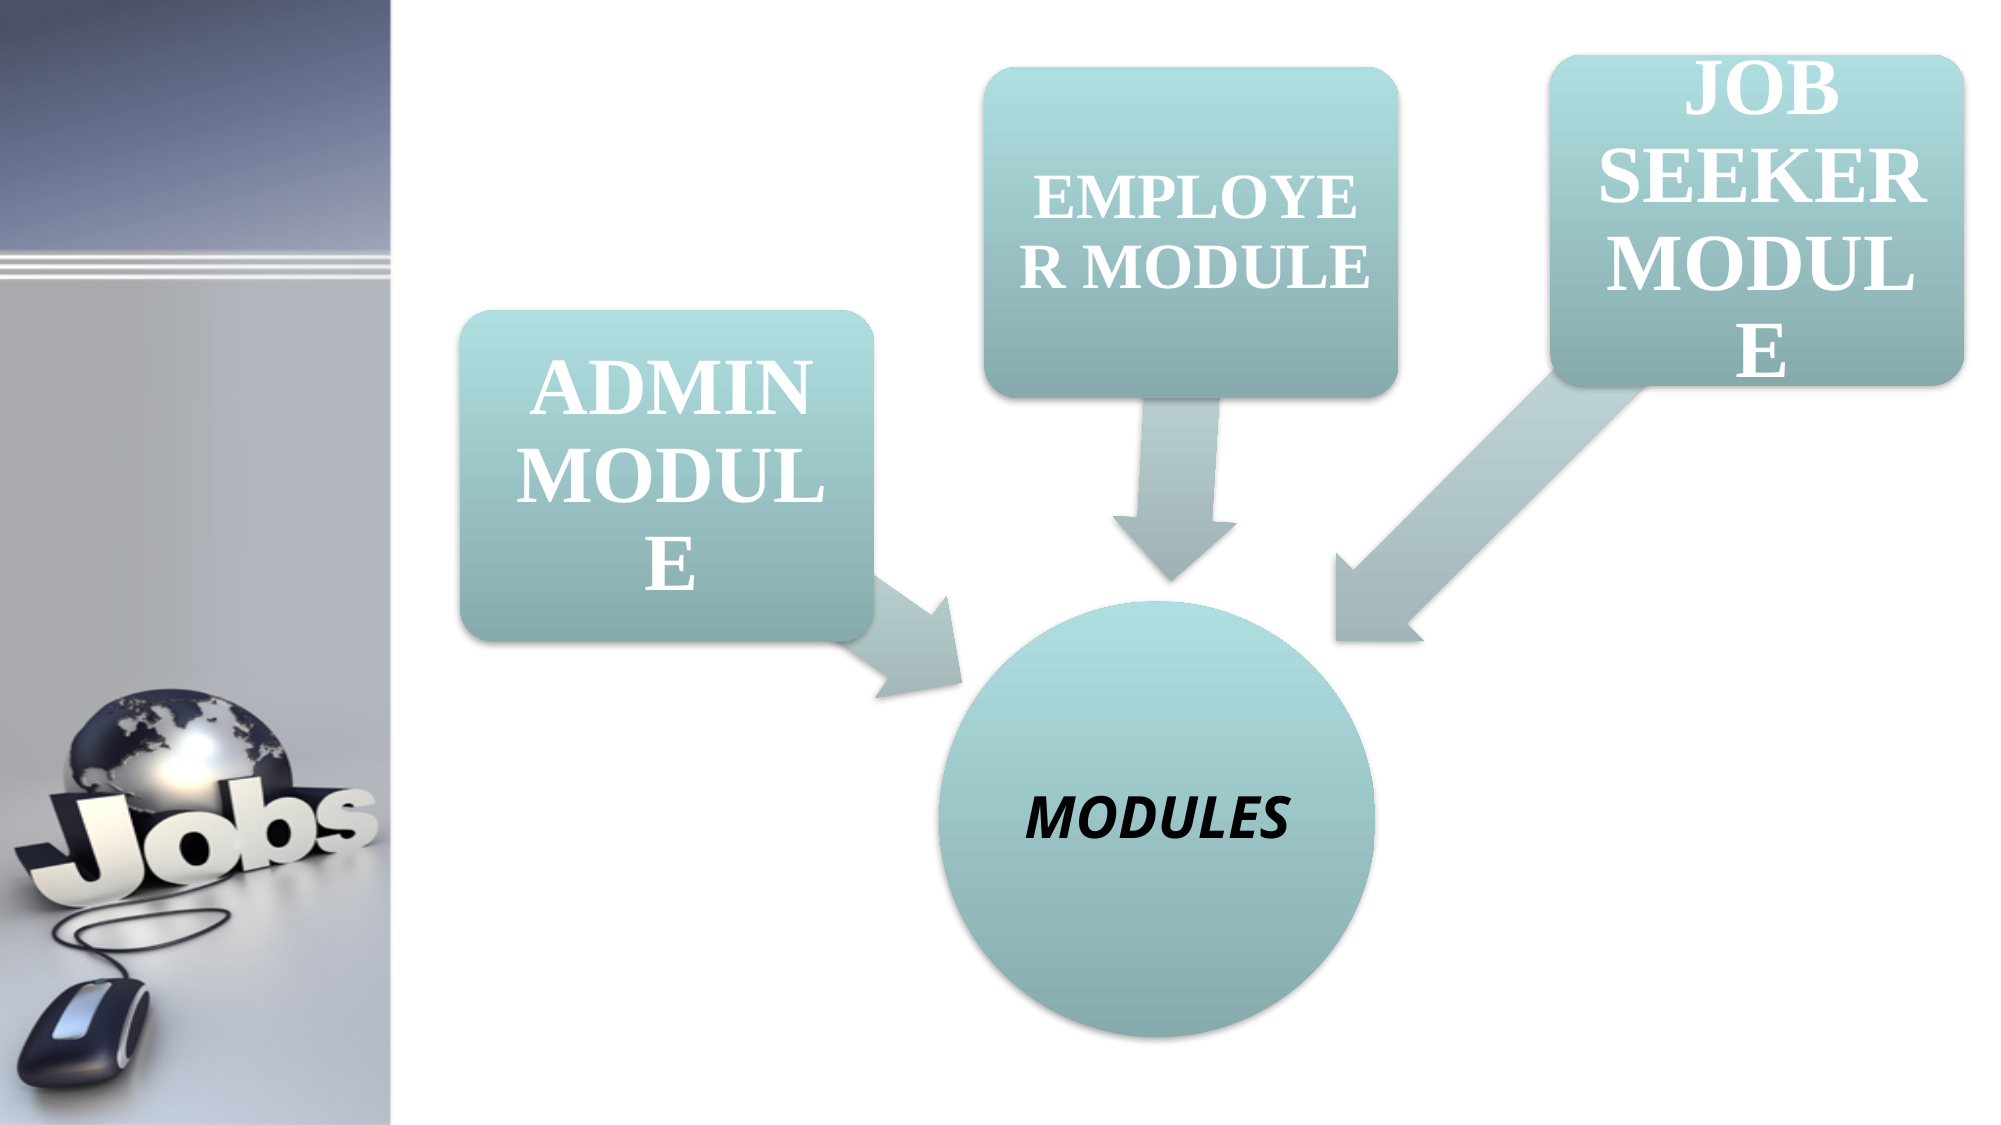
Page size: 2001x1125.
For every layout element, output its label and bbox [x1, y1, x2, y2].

text_box [349, 54, 1965, 1039]
picture [0, 0, 2001, 1125]
